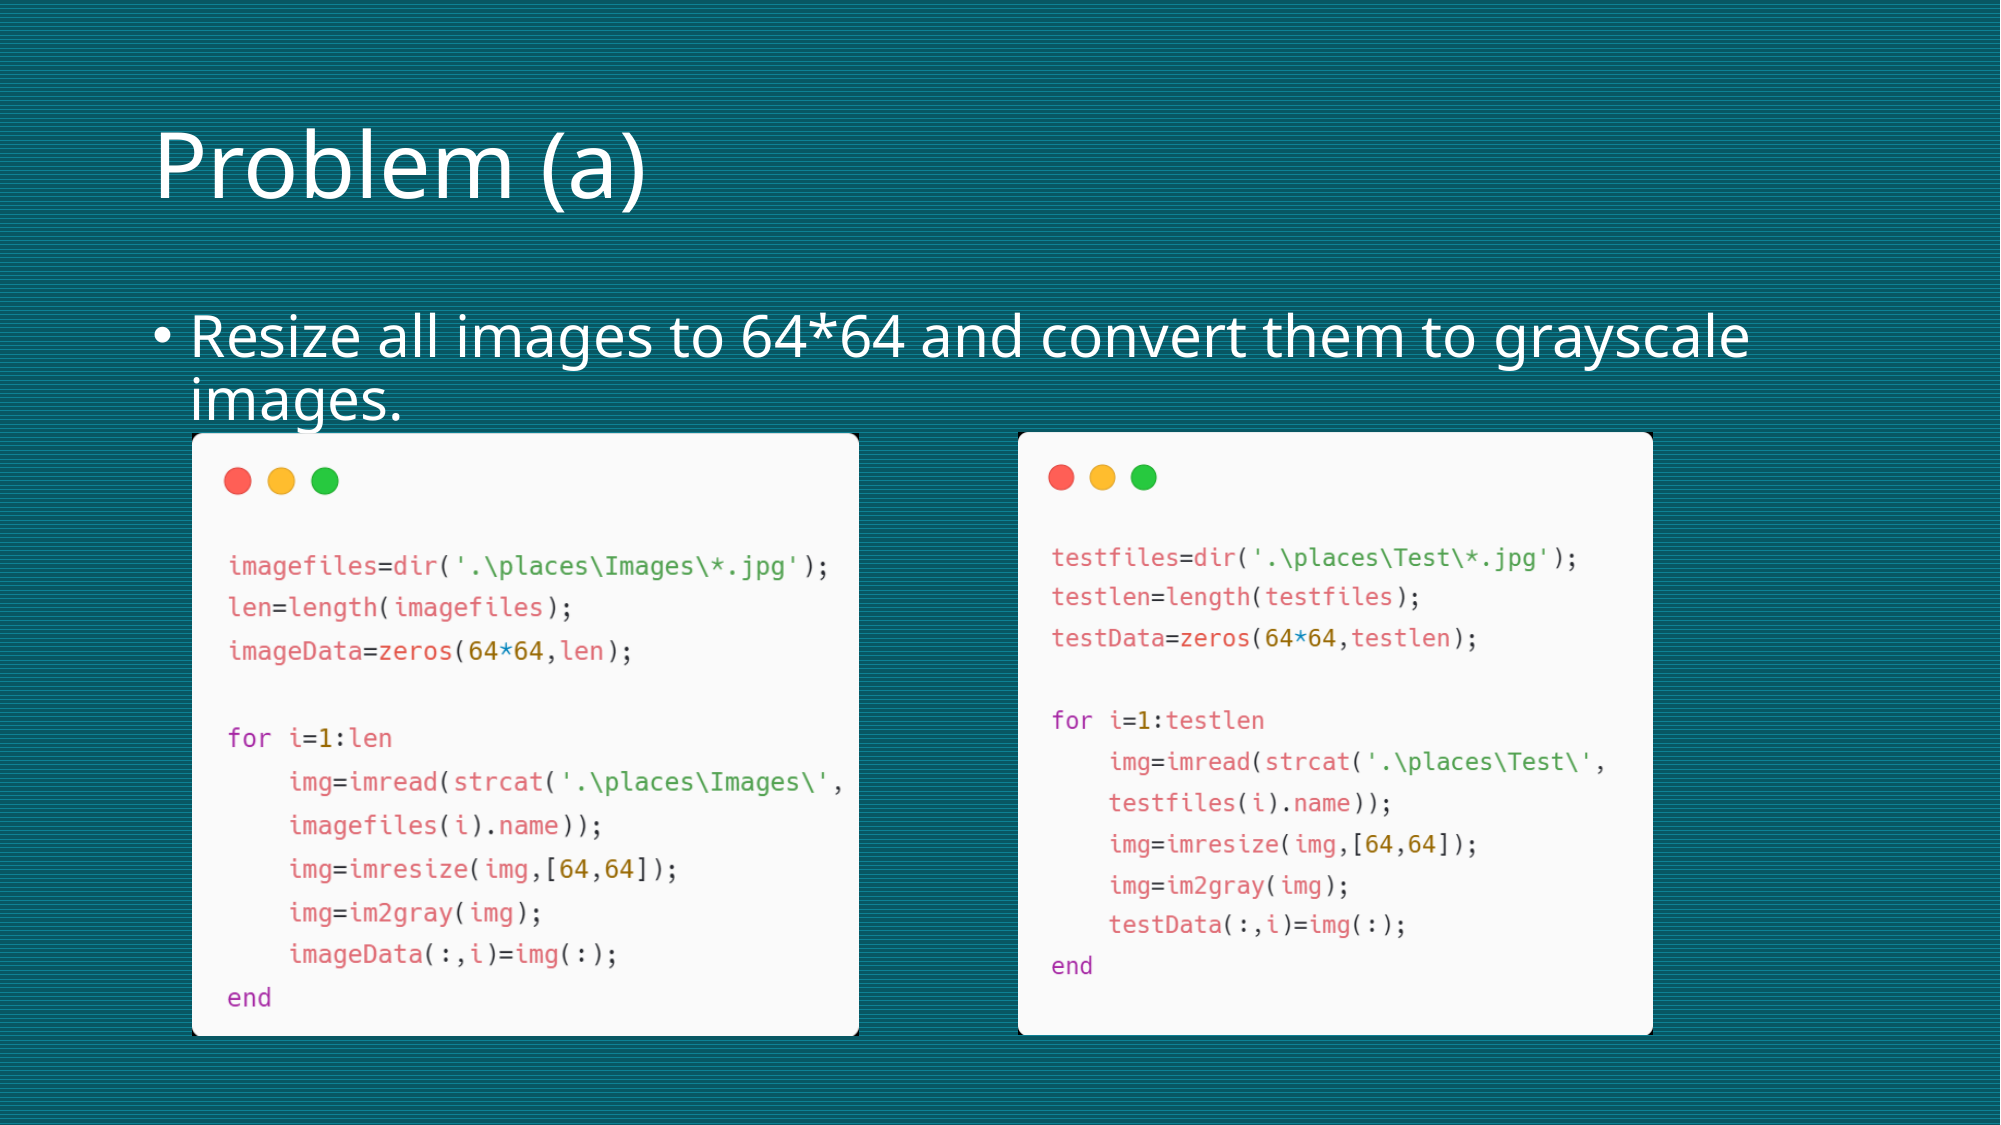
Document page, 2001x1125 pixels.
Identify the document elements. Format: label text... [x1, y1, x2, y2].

picture [1018, 431, 1653, 1035]
list Resize all images to 64*64 and convert them to grayscale images. [137, 299, 1863, 1014]
title Problem (a) [137, 59, 1863, 278]
picture [192, 432, 859, 1036]
